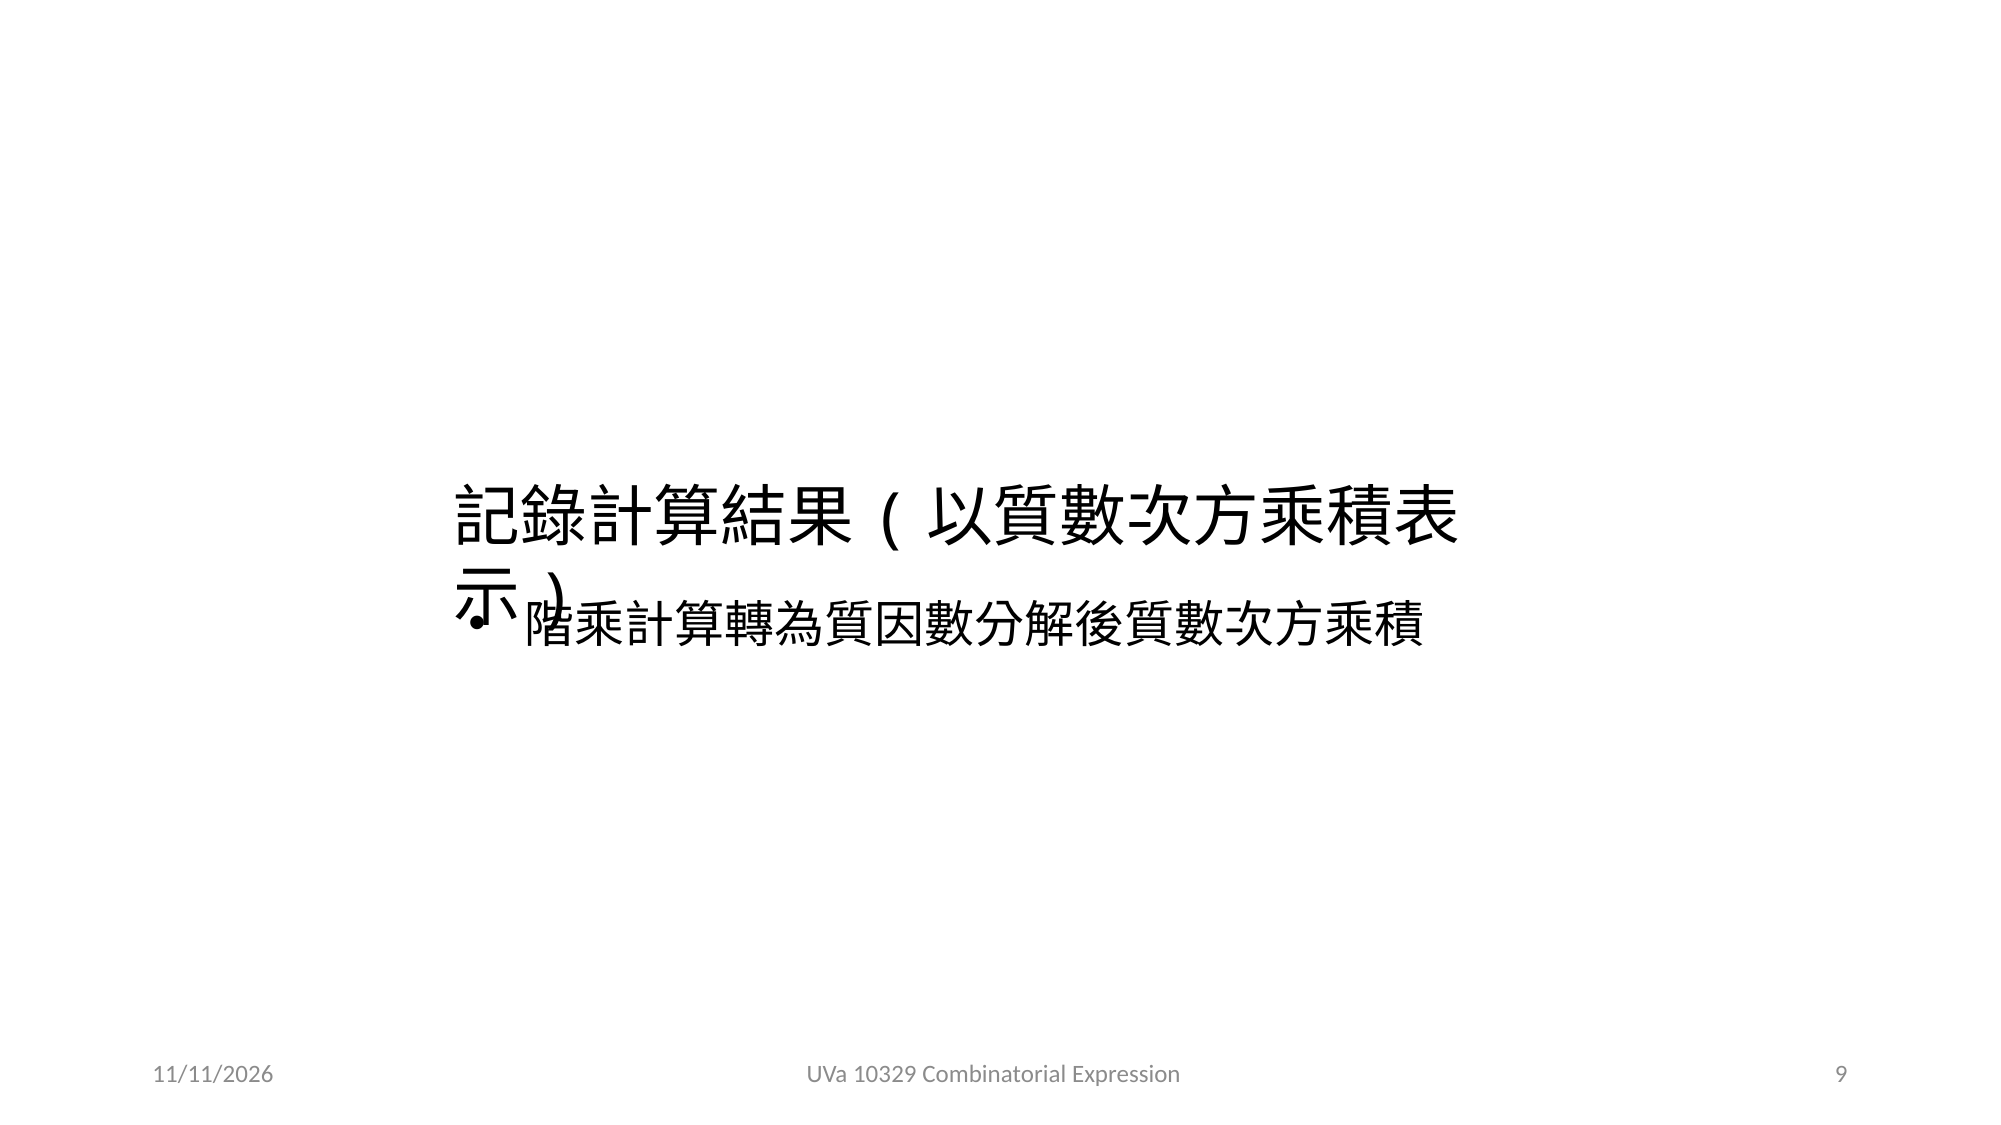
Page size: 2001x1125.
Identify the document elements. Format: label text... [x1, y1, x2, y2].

footer UVa 10329 Combinatorial Expression [662, 1042, 1338, 1103]
slide_number 9 [1412, 1042, 1863, 1103]
text_box 階乘計算轉為質因數分解後質數次方乘積 [453, 585, 1455, 660]
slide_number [137, 1042, 588, 1103]
text_box 記錄計算結果(以質數次方乘積表示) [438, 466, 1587, 642]
